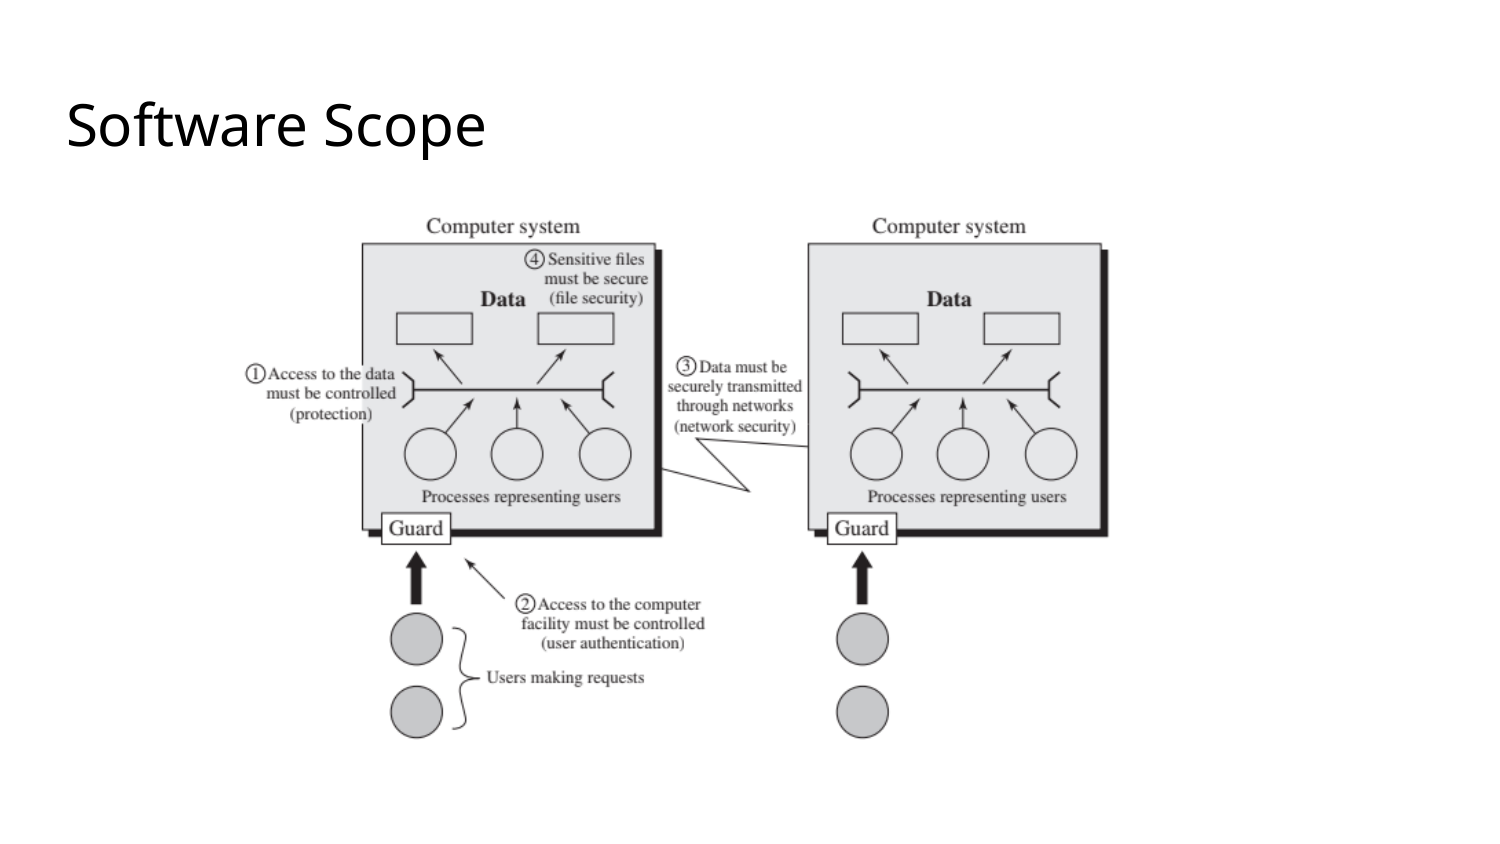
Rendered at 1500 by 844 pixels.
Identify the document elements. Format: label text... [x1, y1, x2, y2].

title Software Scope [51, 72, 1449, 167]
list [222, 207, 1135, 748]
